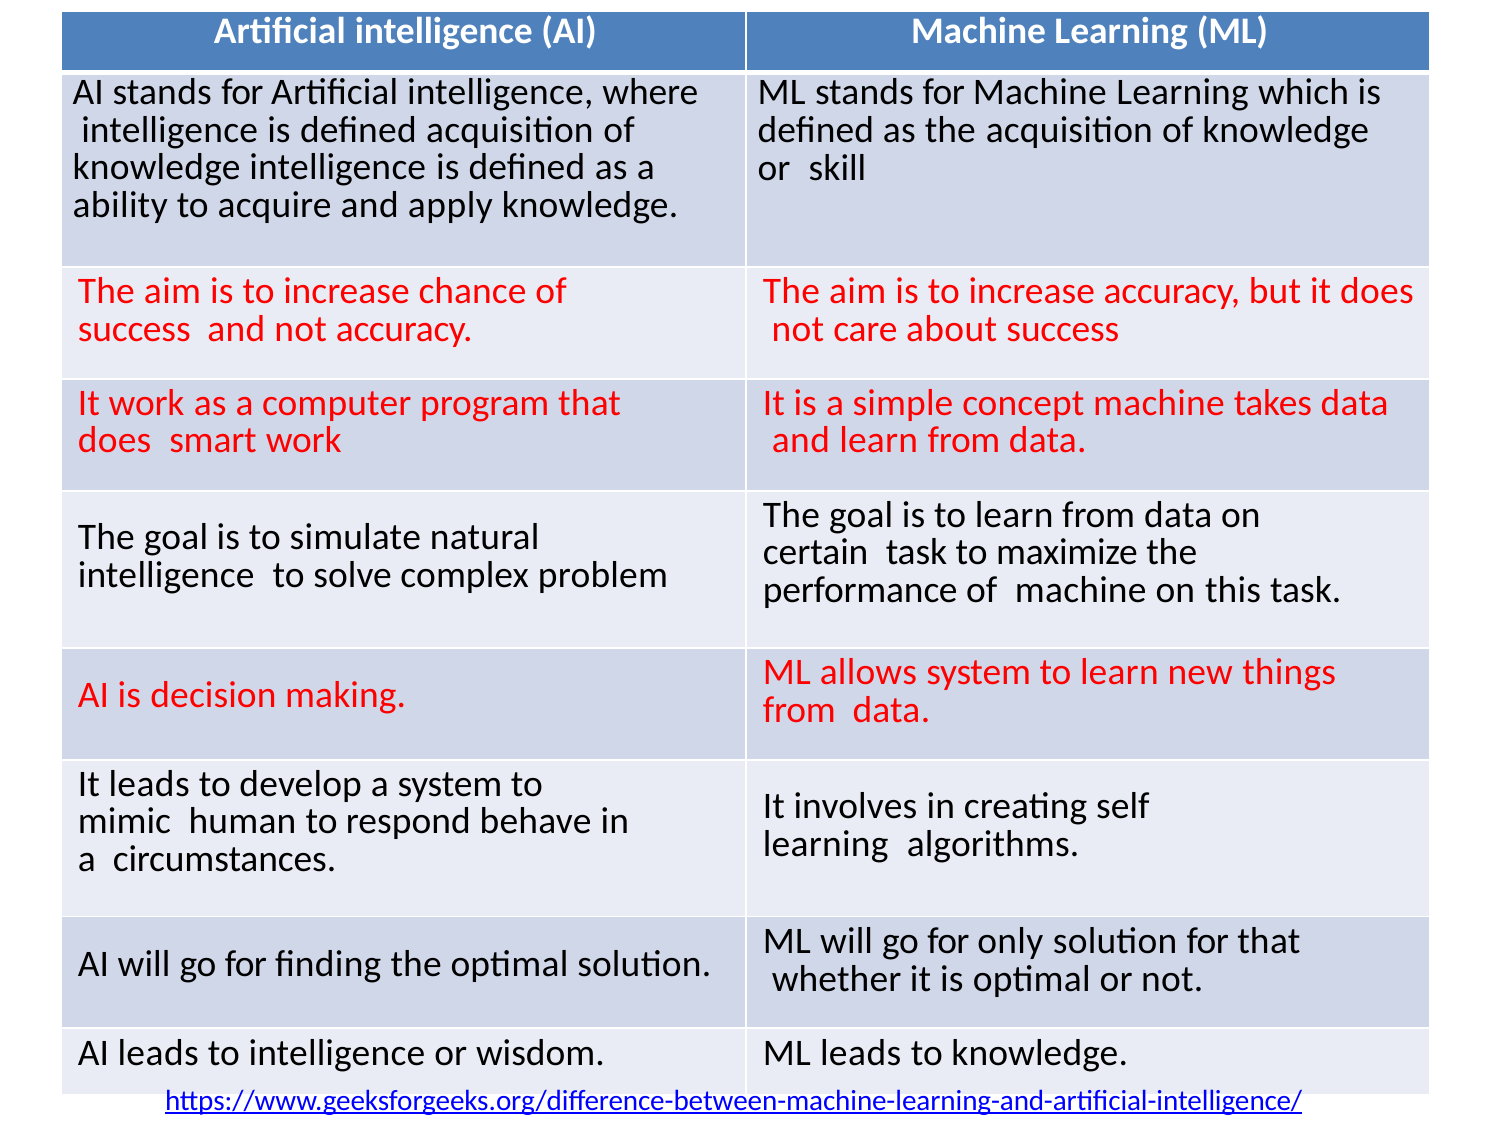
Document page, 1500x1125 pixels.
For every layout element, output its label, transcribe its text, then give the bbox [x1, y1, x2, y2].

table_cell It leads to develop a system to mimic human to respond behave in a circumstances. [62, 761, 745, 916]
table_cell The aim is to increase chance of success and not accuracy. [62, 268, 745, 378]
table_cell The aim is to increase accuracy, but it does not care about success [747, 268, 1429, 378]
table_cell The goal is to learn from data on certain task to maximize the performance of machine on this task. [747, 492, 1429, 647]
table_header Machine Learning (ML) [747, 12, 1429, 70]
table_header Artificial intelligence (AI) [62, 12, 745, 70]
table_cell AI leads to intelligence or wisdom. [62, 1029, 745, 1094]
table_cell AI will go for finding the optimal solution. [62, 917, 745, 1027]
table_cell AI stands for Artificial intelligence, where intelligence is defined acquisition of knowledge intelligence is defined as a ability to acquire and apply knowledge. [62, 75, 745, 266]
table_cell ML leads to knowledge. [747, 1029, 1429, 1094]
table_cell It involves in creating self learning algorithms. [747, 761, 1429, 916]
table_cell ML stands for Machine Learning which is defined as the acquisition of knowledge or skill [747, 75, 1429, 266]
table_cell It is a simple concept machine takes data and learn from data. [747, 380, 1429, 490]
table_cell It work as a computer program that does smart work [62, 380, 745, 490]
table_cell The goal is to simulate natural intelligence to solve complex problem [62, 492, 745, 647]
text_box https://www.geeksforgeeks.org/difference-between-machine-learning-and-artificial-intelligence/ [162, 1078, 1321, 1116]
table_cell ML will go for only solution for that whether it is optimal or not. [747, 917, 1429, 1027]
table_cell ML allows system to learn new things from data. [747, 649, 1429, 759]
table_cell AI is decision making. [62, 649, 745, 759]
